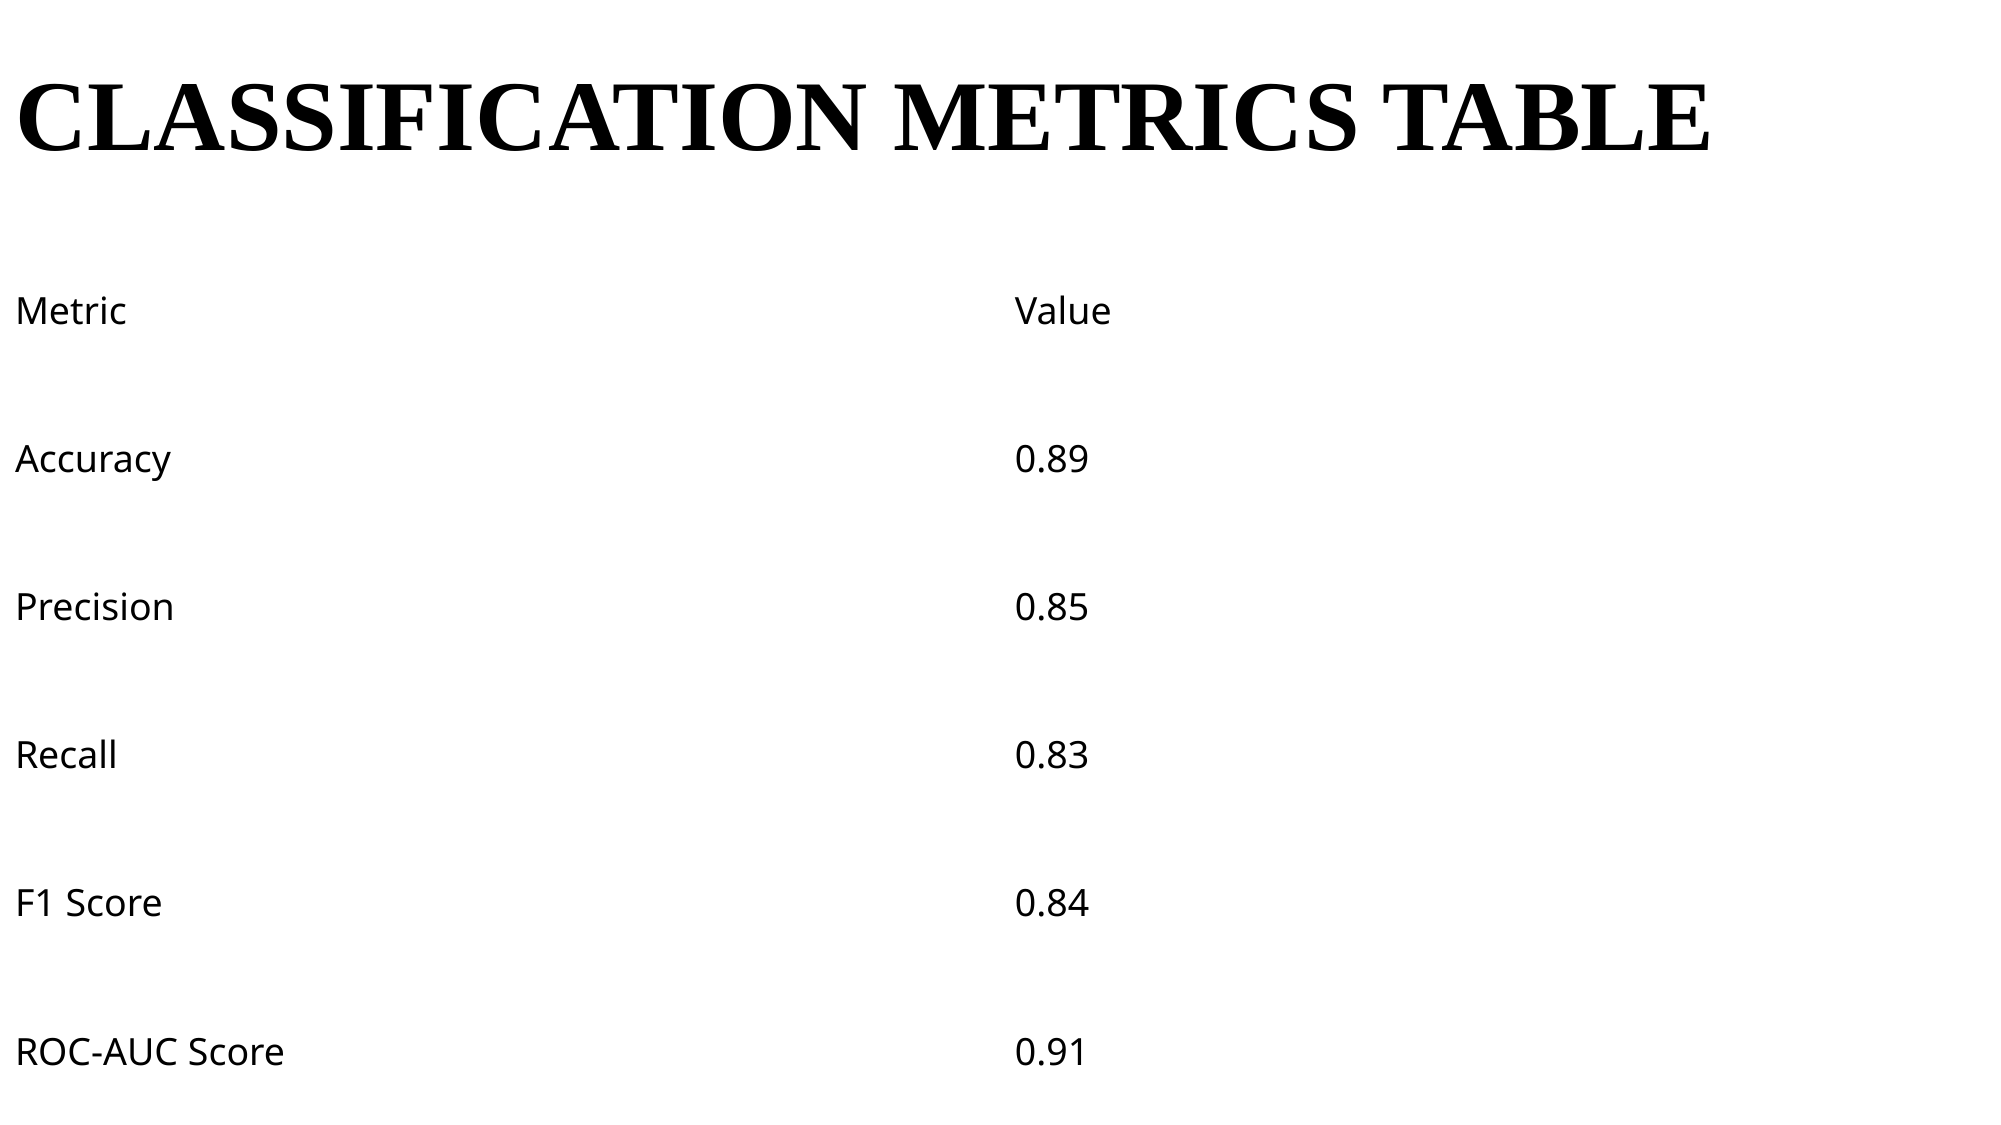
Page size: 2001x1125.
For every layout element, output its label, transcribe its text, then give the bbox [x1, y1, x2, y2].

table_cell 0.85 [1000, 532, 2000, 680]
table_cell F1 Score [0, 828, 1000, 977]
table_cell 0.83 [1000, 680, 2000, 828]
table_cell Precision [0, 532, 1000, 680]
table_cell Accuracy [0, 384, 1000, 532]
table_header Value [1000, 236, 2000, 384]
table_cell 0.89 [1000, 384, 2000, 532]
table_header Metric [0, 236, 1000, 384]
table_cell Recall [0, 680, 1000, 828]
table_cell 0.91 [1000, 977, 2000, 1125]
table_cell 0.84 [1000, 828, 2000, 977]
title CLASSIFICATION METRICS TABLE [0, 0, 2000, 236]
table_cell ROC-AUC Score [0, 977, 1000, 1125]
